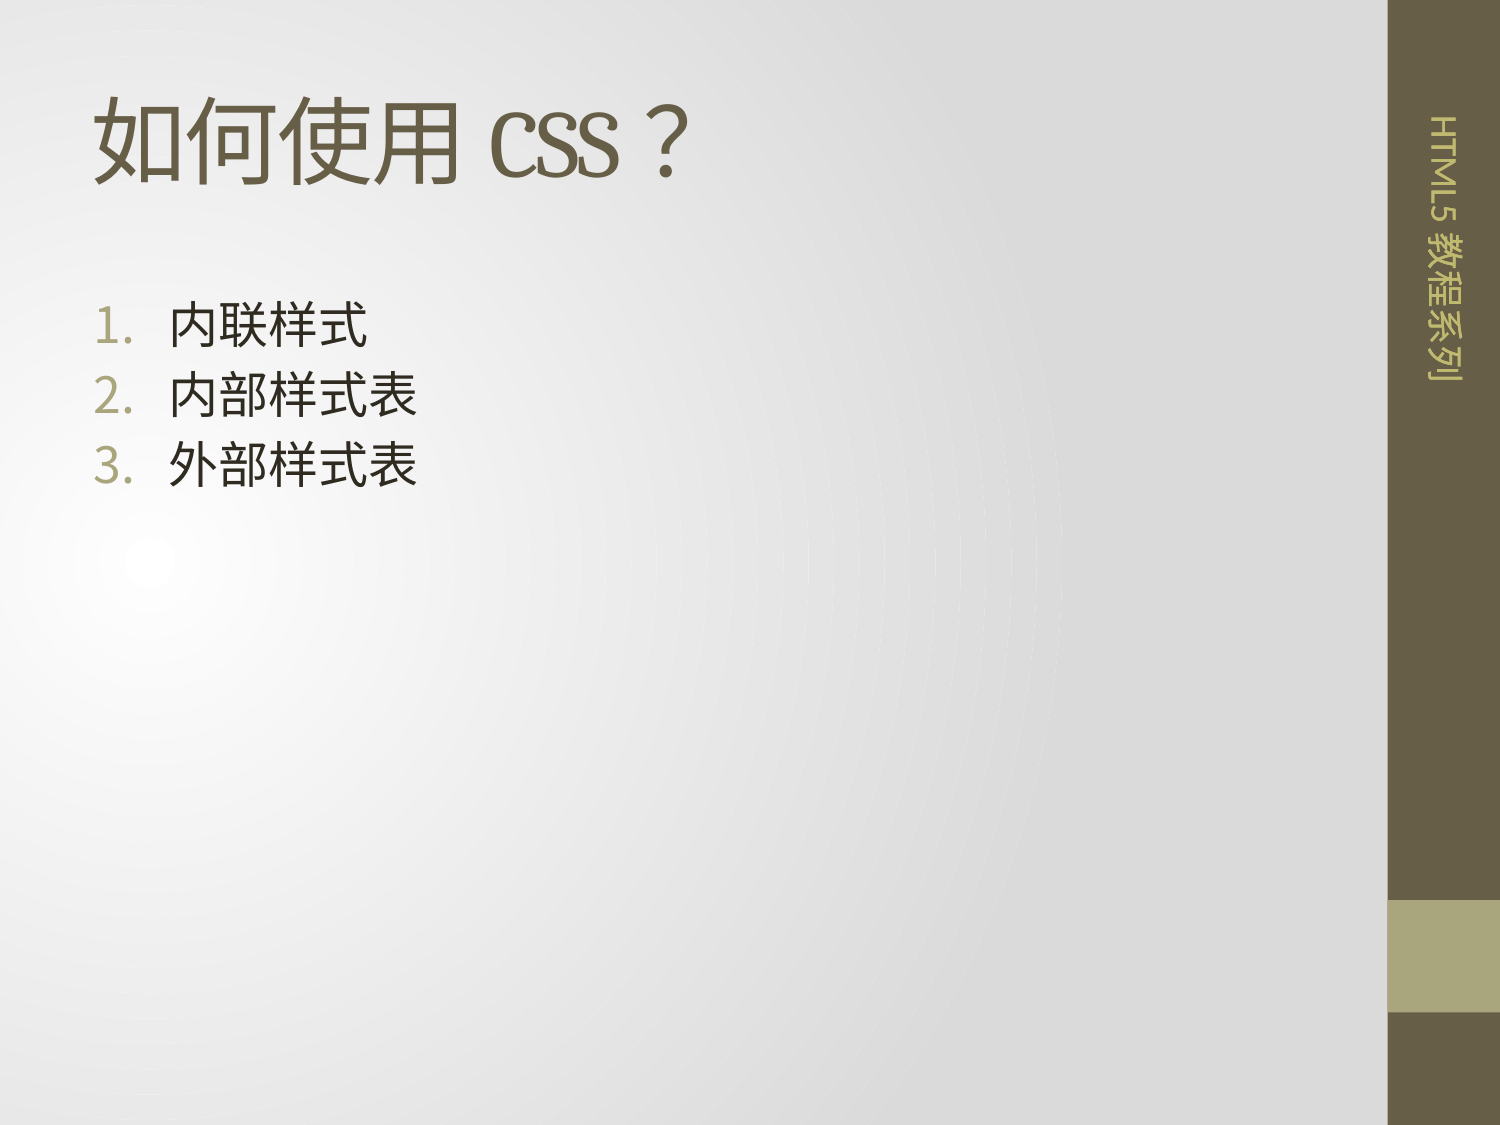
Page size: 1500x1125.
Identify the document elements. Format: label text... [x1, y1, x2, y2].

title 如何使用CSS？ [75, 45, 1325, 233]
list 内联样式 内部样式表 外部样式表 [59, 285, 1310, 525]
